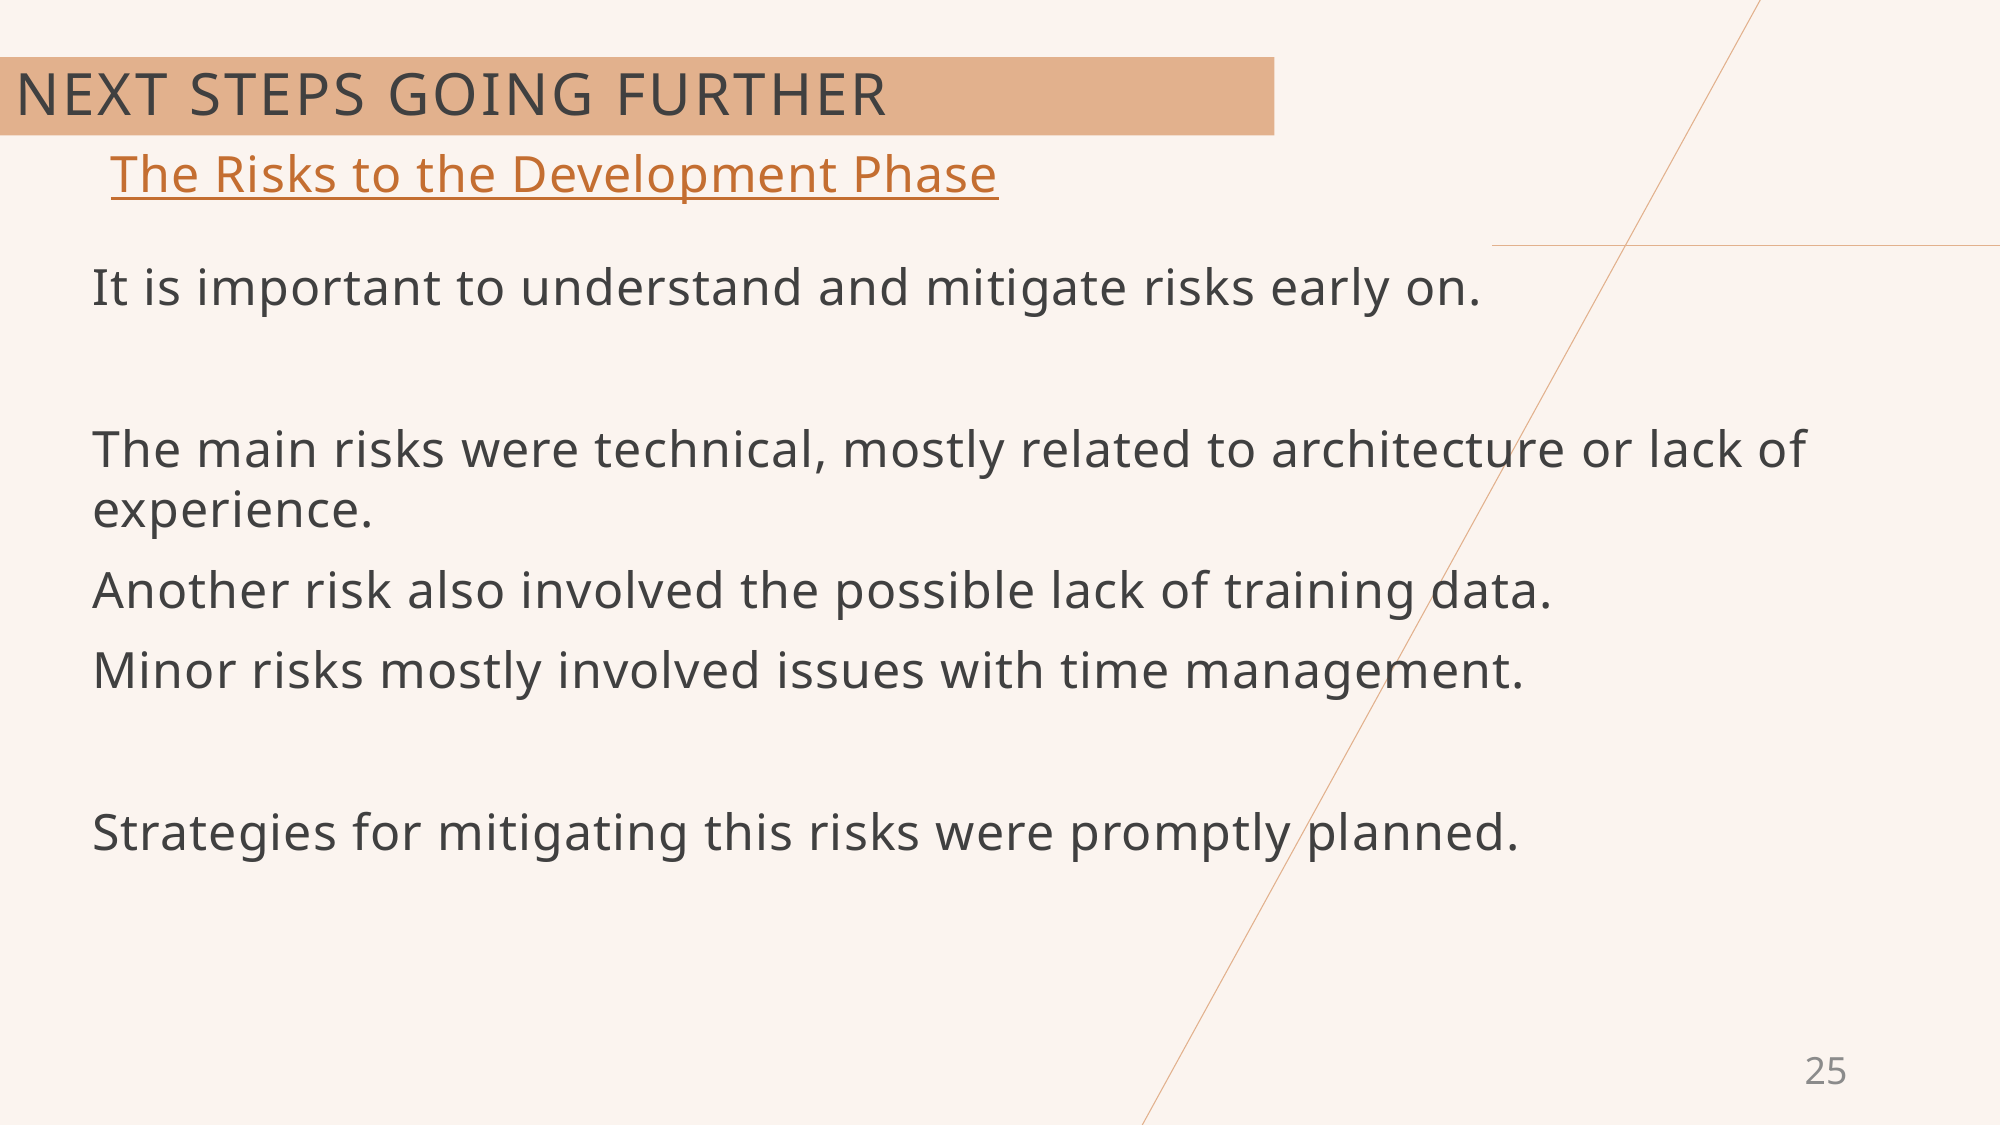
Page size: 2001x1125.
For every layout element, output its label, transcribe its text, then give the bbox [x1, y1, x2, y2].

list It is important to understand and mitigate risks early on. The main risks were technical, mostly related to architecture or lack of experience. Another risk also involved the possible lack of training data. Minor risks mostly involved issues with time management. Strategies for mitigating this risks were promptly planned. [77, 247, 1891, 1068]
title Next steps going further [0, 57, 1275, 136]
slide_number 25 [1412, 1042, 1863, 1103]
text_box The Risks to the Development Phase [95, 135, 1187, 196]
